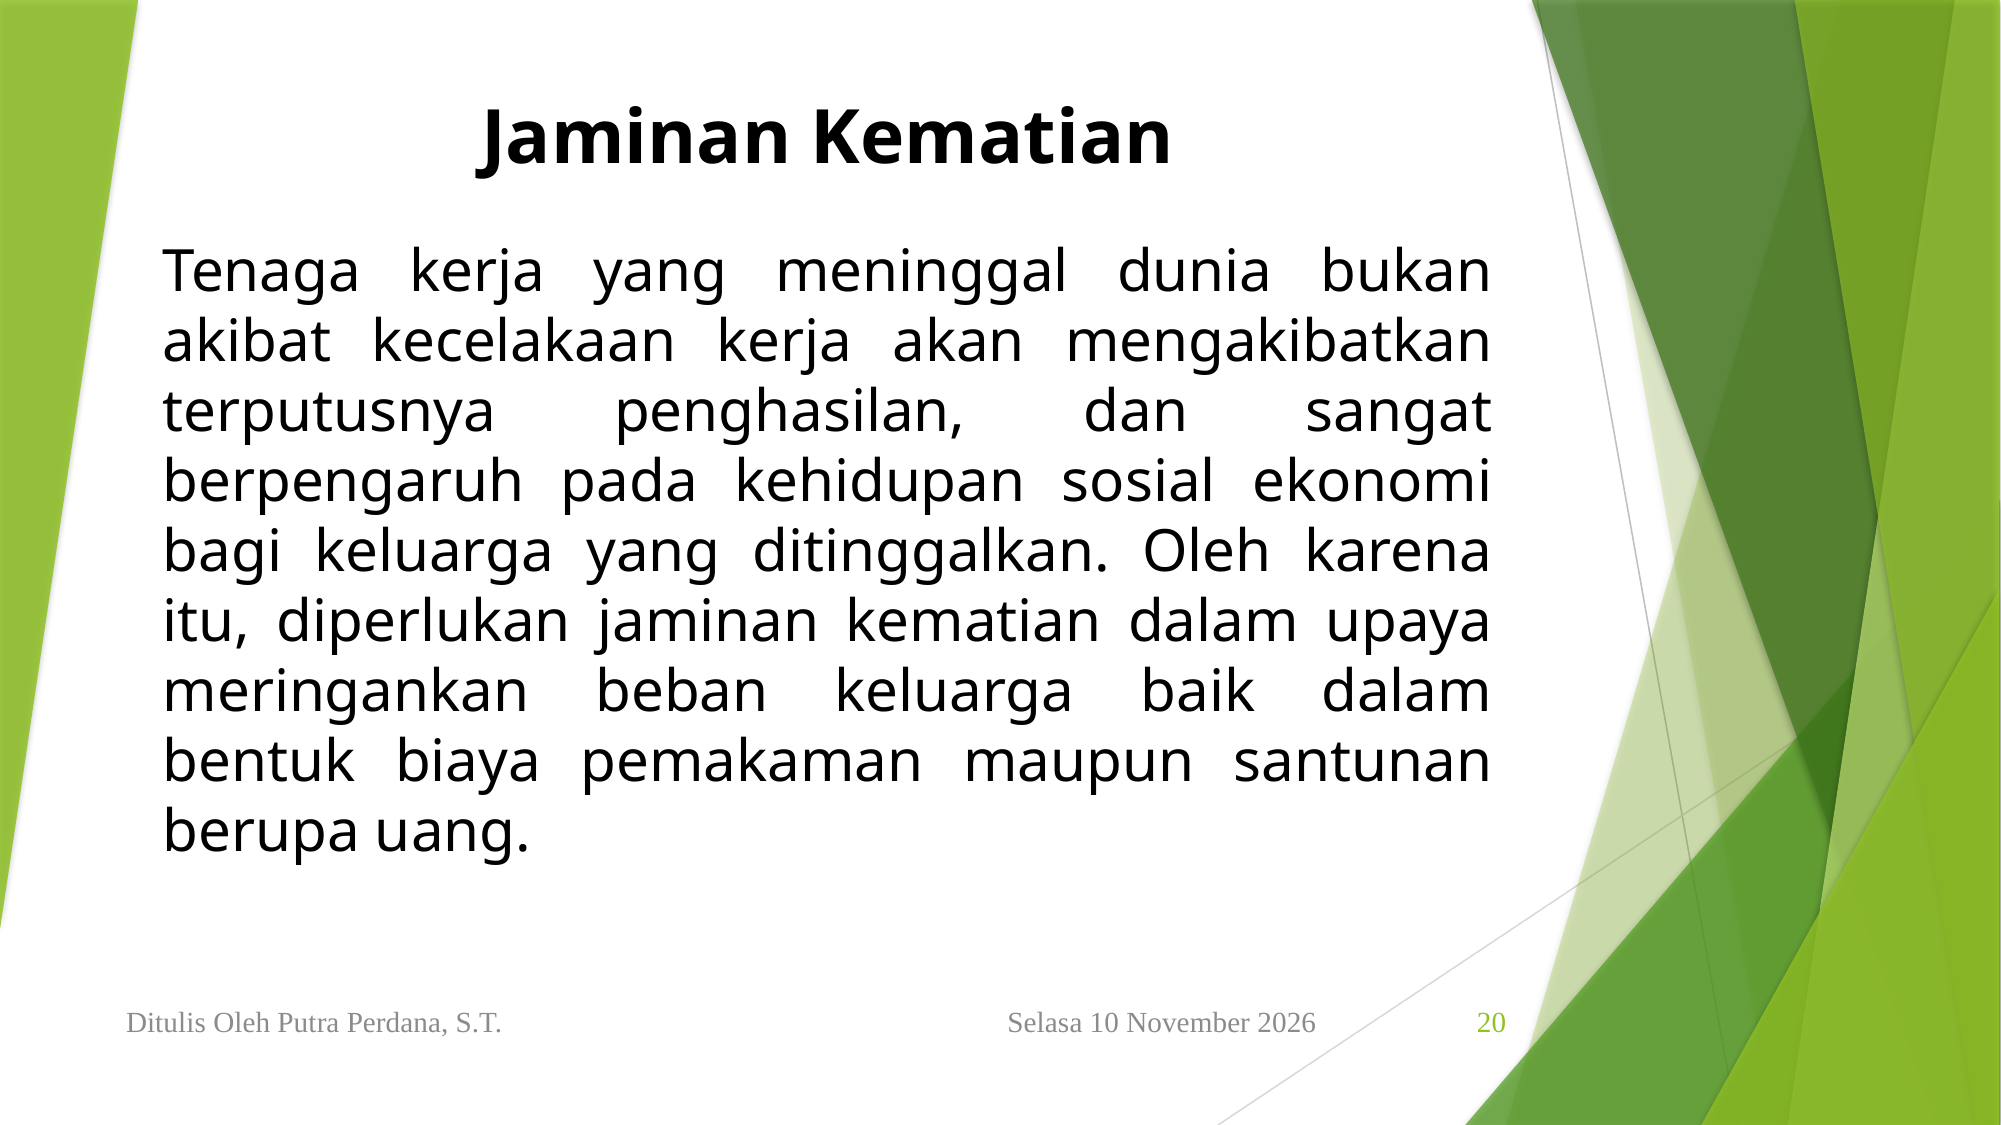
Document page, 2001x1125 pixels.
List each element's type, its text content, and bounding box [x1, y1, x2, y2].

slide_number 20 [1353, 991, 1522, 1051]
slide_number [838, 991, 1332, 1051]
text_box Tenaga kerja yang meninggal dunia bukan akibat kecelakaan kerja akan mengakibatkan terputusnya penghasilan, dan sangat berpengaruh pada kehidupan sosial ekonomi bagi keluarga yang ditinggalkan. Oleh karena itu, diperlukan jaminan kematian dalam upaya meringankan beban keluarga baik dalam bentuk biaya pemakaman maupun santunan berupa uang. [148, 226, 1507, 871]
text_box Jaminan Kematian [148, 81, 1507, 186]
footer Ditulis Oleh Putra Perdana, S.T. [111, 991, 715, 1051]
